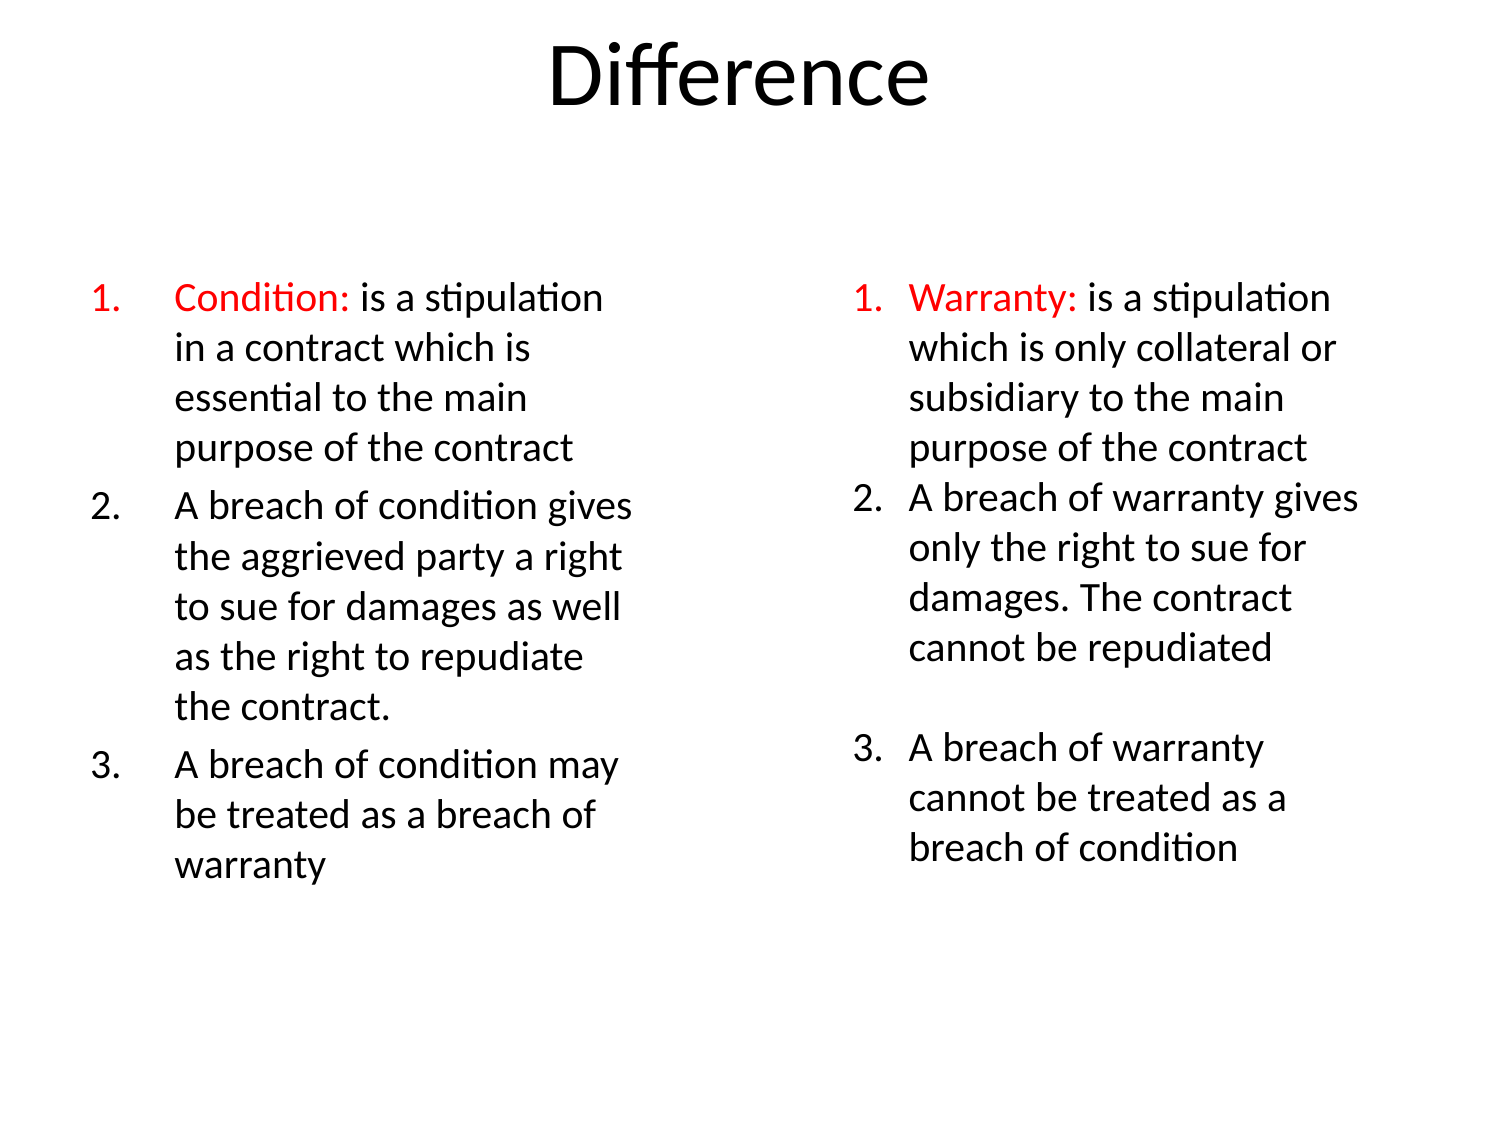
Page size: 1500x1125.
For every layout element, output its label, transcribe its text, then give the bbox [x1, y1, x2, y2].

title Difference [75, 0, 1425, 138]
text_box Warranty: is a stipulation which is only collateral or subsidiary to the main purpose of the contract A breach of warranty gives only the right to sue for damages. The contract cannot be repudiated A breach of warranty cannot be treated as a breach of condition [837, 262, 1375, 928]
list Condition: is a stipulation in a contract which is essential to the main purpose of the contract A breach of condition gives the aggrieved party a right to sue for damages as well as the right to repudiate the contract. A breach of condition may be treated as a breach of warranty [75, 262, 650, 1005]
